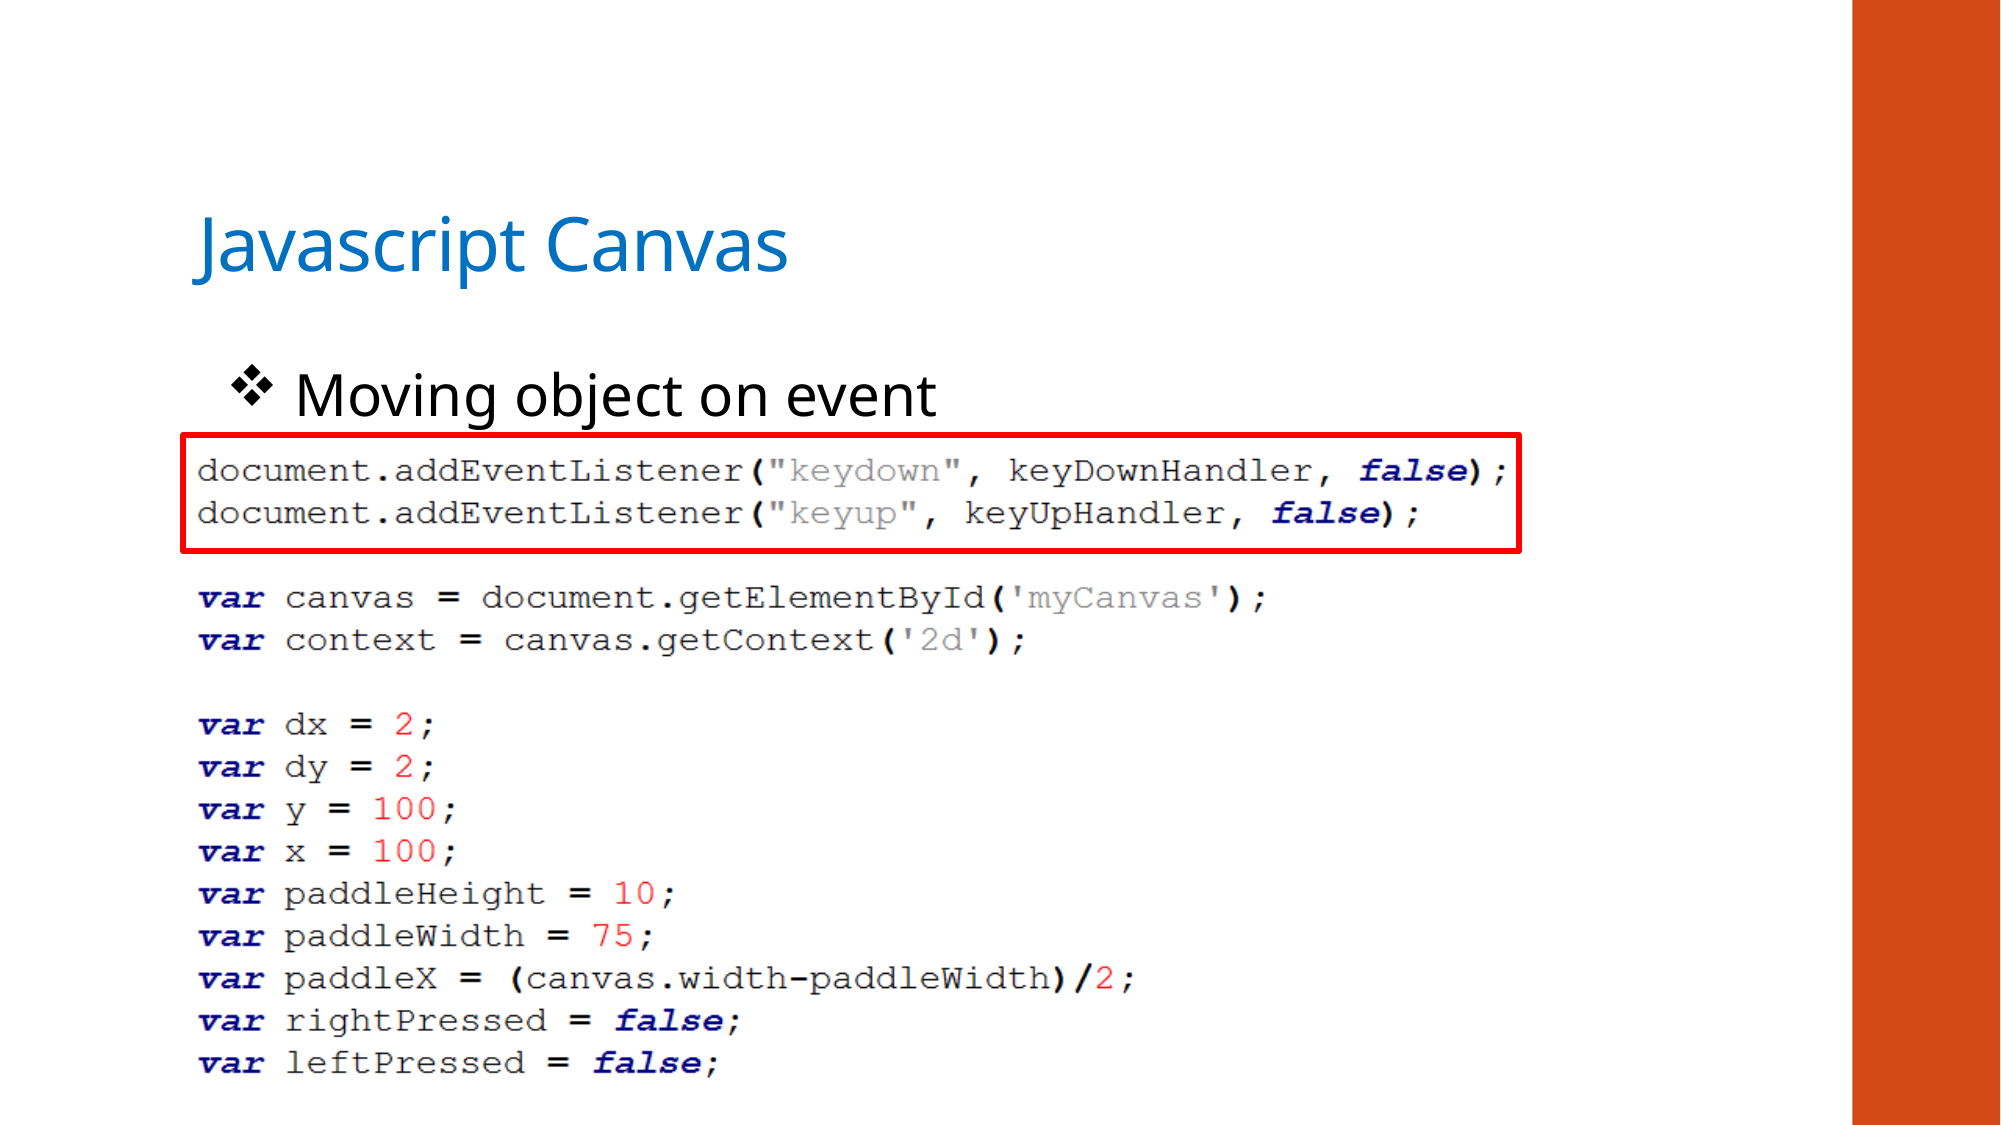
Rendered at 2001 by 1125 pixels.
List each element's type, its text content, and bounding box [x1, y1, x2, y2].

picture [183, 434, 1520, 1092]
list Moving object on event [183, 342, 1825, 1003]
title Javascript Canvas [183, 195, 1348, 302]
